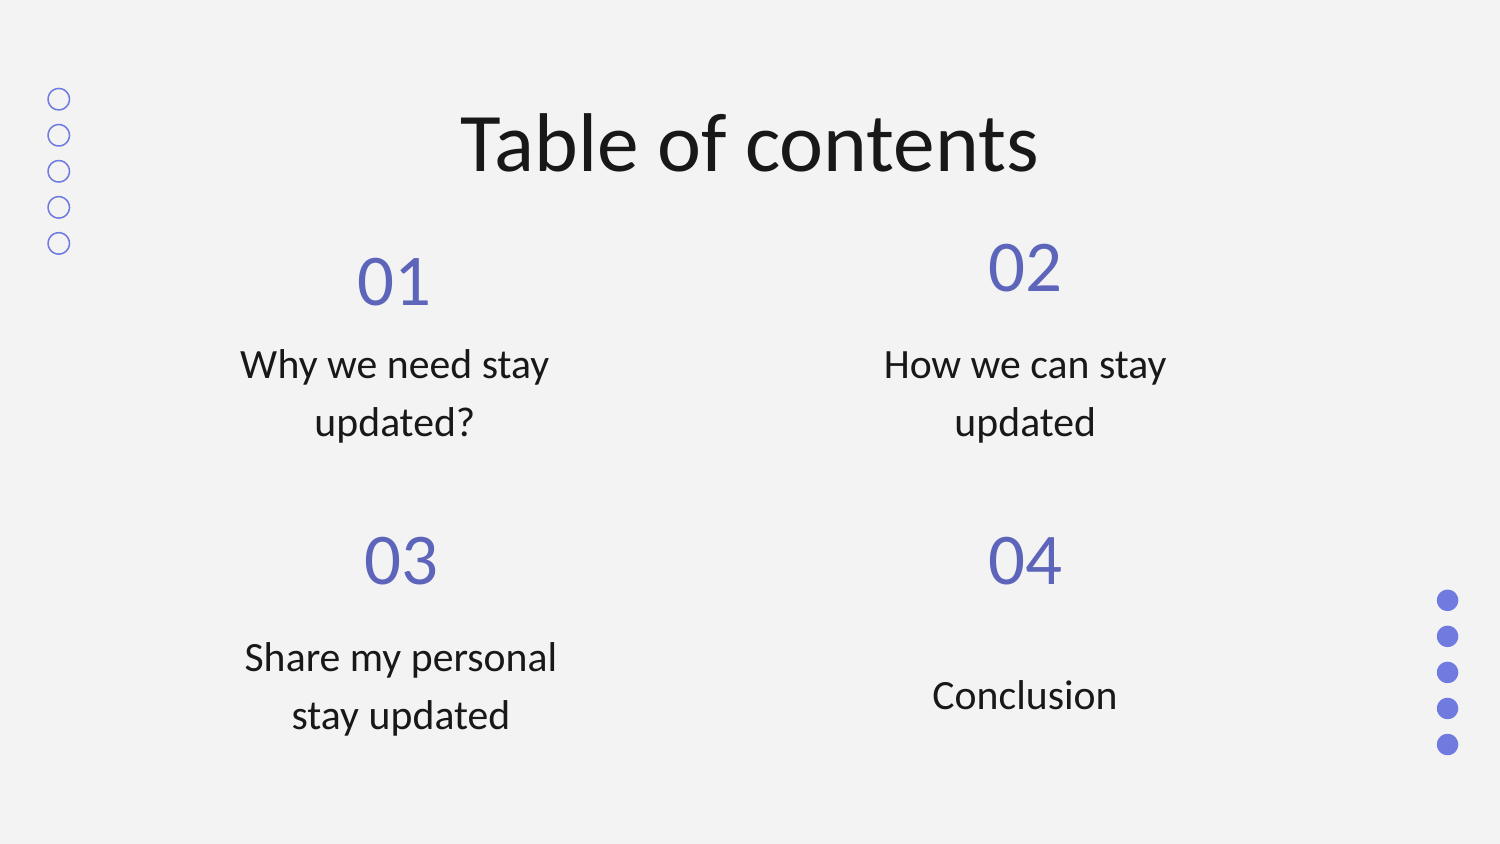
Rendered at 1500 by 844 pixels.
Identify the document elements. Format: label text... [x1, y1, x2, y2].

subtitle Why we need stay updated? [205, 314, 584, 409]
subtitle How we can stay updated [836, 314, 1215, 418]
title Table of contents [118, 72, 1382, 167]
subtitle Share my personal stay updated [211, 607, 591, 702]
subtitle Conclusion [836, 644, 1215, 739]
title 01 [334, 224, 456, 328]
title 03 [340, 503, 462, 607]
title 02 [965, 210, 1086, 315]
title 04 [965, 503, 1086, 607]
